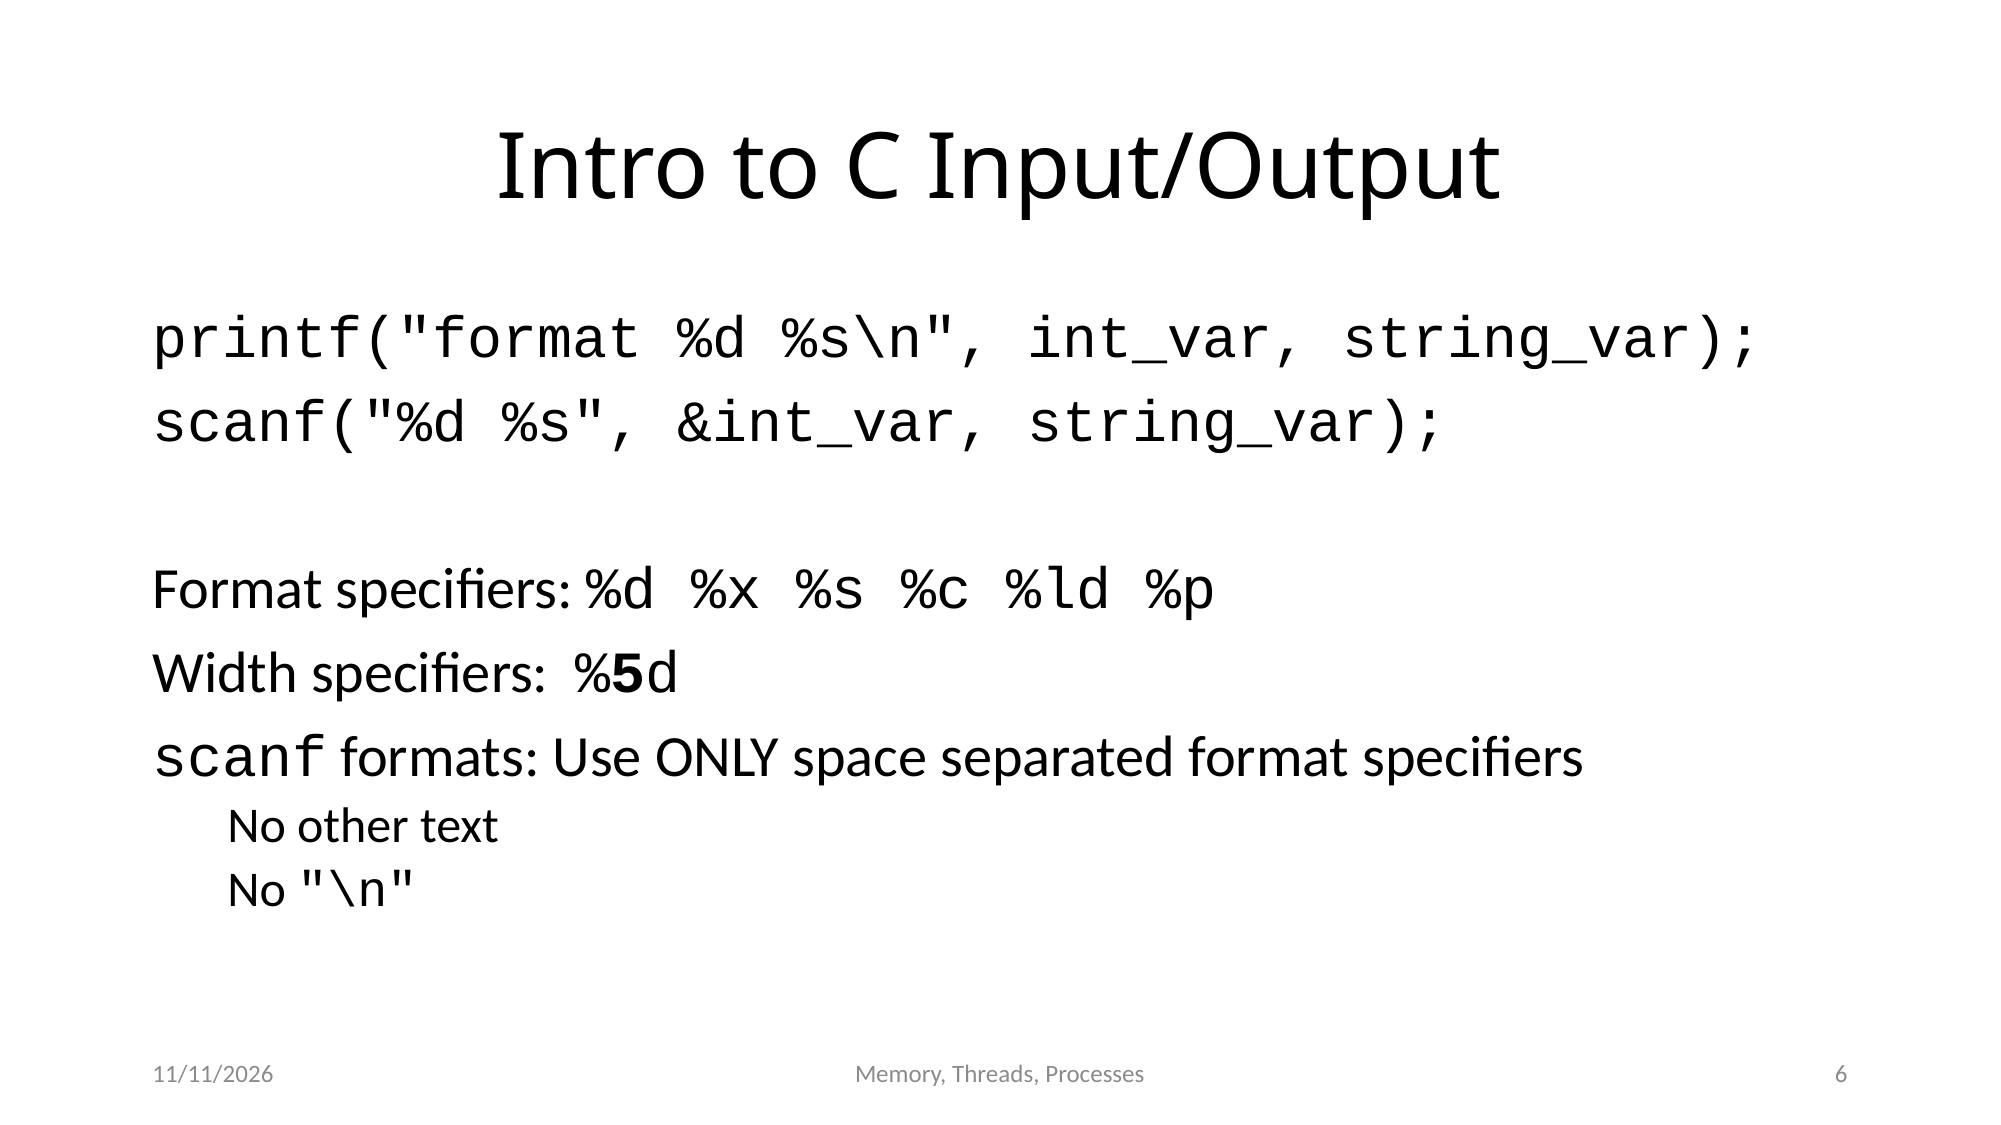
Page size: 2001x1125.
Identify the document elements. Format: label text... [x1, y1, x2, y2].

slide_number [137, 1042, 588, 1103]
slide_number 6 [1412, 1042, 1863, 1103]
title Intro to C Input/Output [137, 59, 1863, 278]
list printf("format %d %s\n", int_var, string_var); scanf("%d %s", &int_var, string_var); Format specifiers: %d %x %s %c %ld %p Width specifiers: %5d scanf formats: Use ONLY space separated format specifiers No other text No "\n" [137, 299, 1863, 1014]
footer Memory, Threads, Processes [662, 1042, 1338, 1103]
